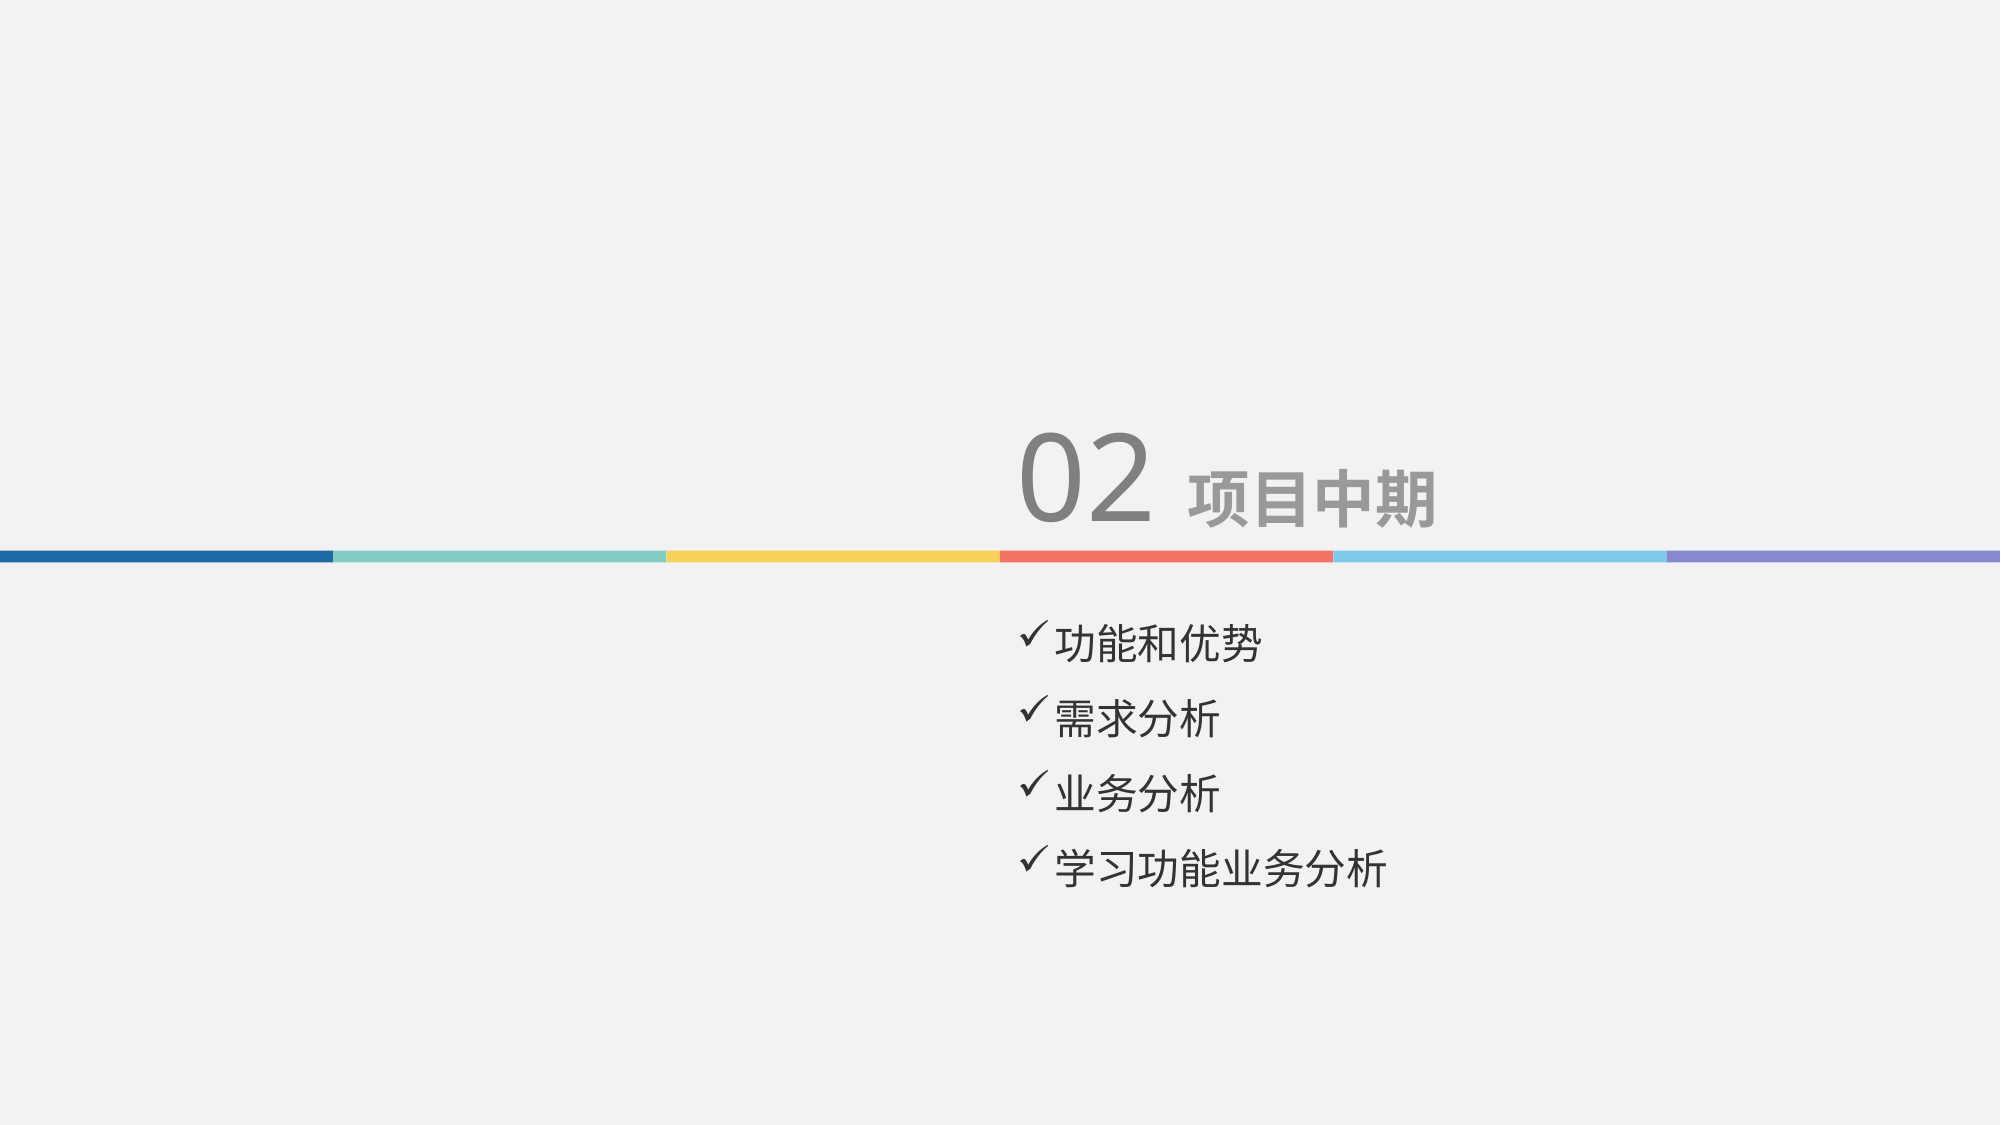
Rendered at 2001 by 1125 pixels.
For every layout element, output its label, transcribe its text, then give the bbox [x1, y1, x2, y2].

text_box 功能和优势 需求分析 业务分析 学习功能业务分析 [1002, 585, 1404, 901]
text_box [0, 550, 2000, 563]
text_box 项目中期 [1174, 452, 1725, 543]
text_box 02 [1000, 391, 1174, 548]
